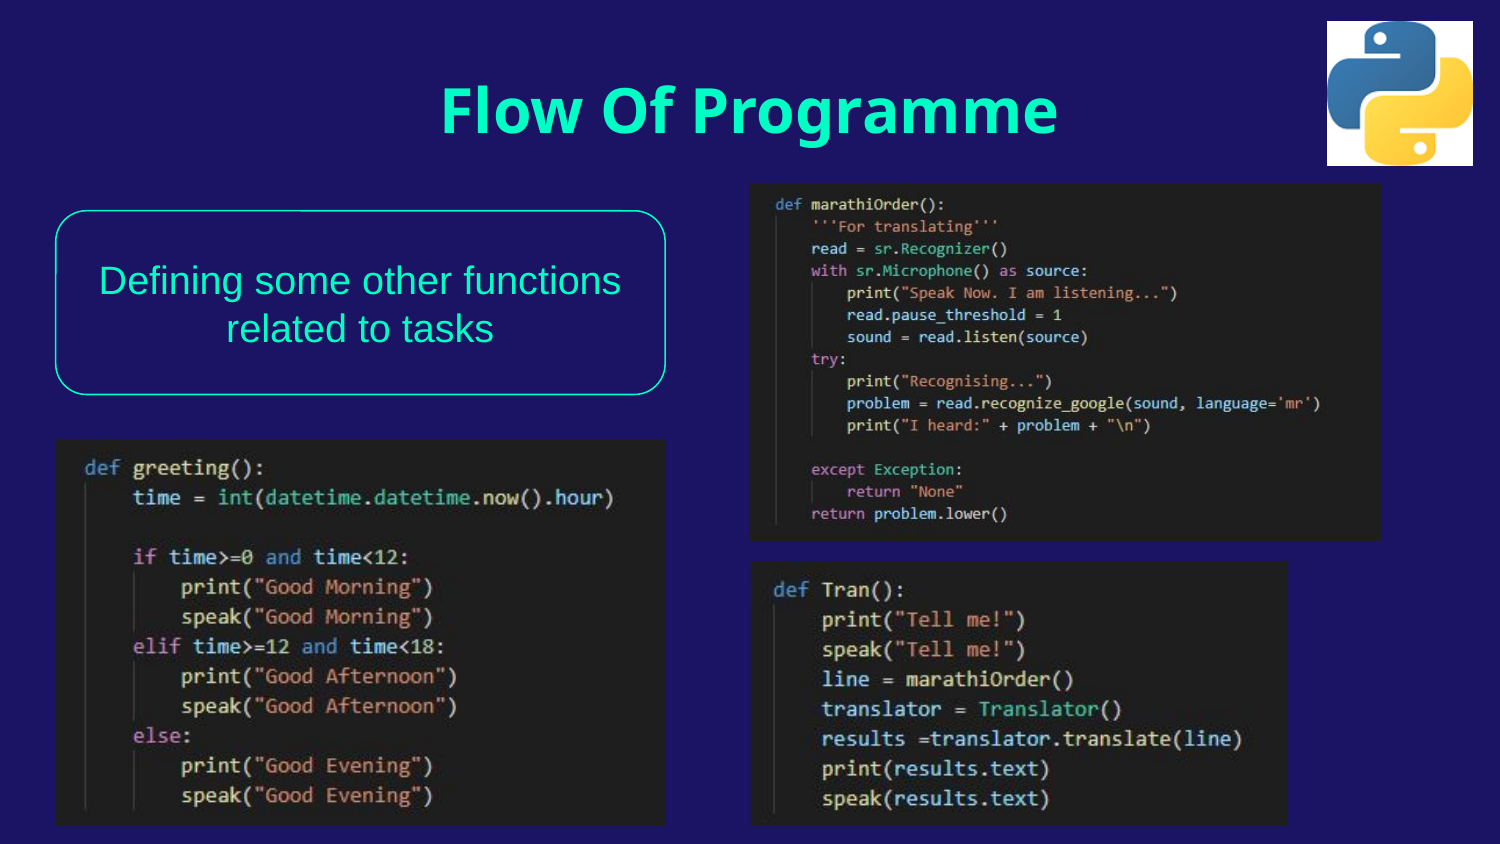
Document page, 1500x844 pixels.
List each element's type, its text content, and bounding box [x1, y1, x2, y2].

picture [55, 438, 666, 826]
text_box Defining some other functions related to tasks [55, 210, 666, 395]
picture [750, 561, 1289, 826]
picture [750, 182, 1383, 541]
picture [1326, 20, 1473, 167]
title Flow Of Programme [209, 56, 1291, 166]
